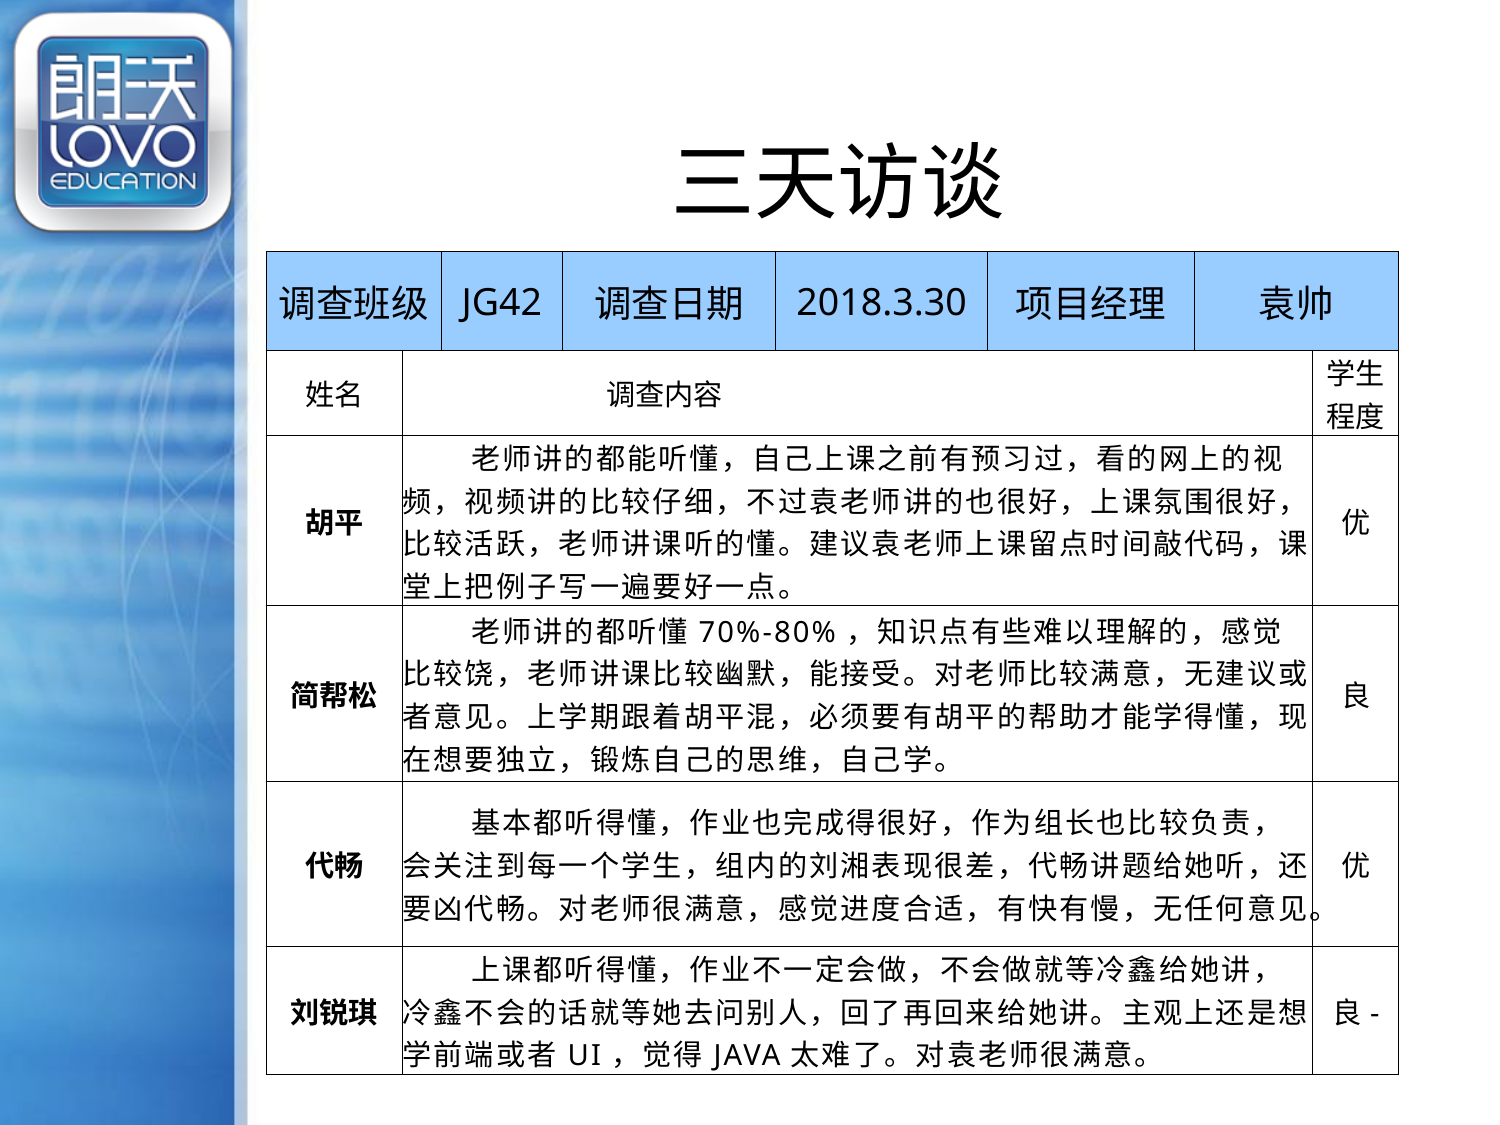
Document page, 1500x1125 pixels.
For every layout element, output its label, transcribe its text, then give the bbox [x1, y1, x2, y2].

table_cell 良 [1313, 606, 1398, 781]
table_header 调查日期 [563, 252, 775, 350]
table_cell 基本都听得懂，作业也完成得很好，作为组长也比较负责，会关注到每一个学生，组内的刘湘表现很差，代畅讲题给她听，还要凶代畅。对老师很满意，感觉进度合适，有快有慢，无任何意见。 [403, 782, 1312, 946]
table_cell 优 [1313, 782, 1398, 946]
table_cell 学生程度 [1313, 351, 1398, 435]
table_header 2018.3.30 [776, 252, 987, 350]
table_header 调查班级 [267, 252, 441, 350]
table_cell 姓名 [267, 351, 402, 435]
table_cell 上课都听得懂，作业不一定会做，不会做就等冷鑫给她讲，冷鑫不会的话就等她去问别人，回了再回来给她讲。主观上还是想学前端或者UI，觉得JAVA太难了。对袁老师很满意。 [403, 947, 1312, 1074]
table_cell 简帮松 [267, 606, 402, 781]
table_cell 代畅 [267, 782, 402, 946]
table_cell 老师讲的都听懂70%-80%，知识点有些难以理解的，感觉比较饶，老师讲课比较幽默，能接受。对老师比较满意，无建议或者意见。上学期跟着胡平混，必须要有胡平的帮助才能学得懂，现在想要独立，锻炼自己的思维，自己学。 [403, 606, 1312, 781]
text_box 三天访谈 [562, 82, 1114, 177]
table_cell 老师讲的都能听懂，自己上课之前有预习过，看的网上的视频，视频讲的比较仔细，不过袁老师讲的也很好，上课氛围很好，比较活跃，老师讲课听的懂。建议袁老师上课留点时间敲代码，课堂上把例子写一遍要好一点。 [403, 436, 1312, 605]
table_cell 调查内容 [403, 351, 1312, 435]
table_header JG42 [442, 252, 562, 350]
table_cell 良- [1313, 947, 1398, 1074]
table_cell 胡平 [267, 436, 402, 605]
table_cell 优 [1313, 436, 1398, 605]
table_cell 刘锐琪 [267, 947, 402, 1074]
table_header 袁帅 [1195, 252, 1398, 350]
table_header 项目经理 [988, 252, 1194, 350]
picture [0, 0, 1500, 1125]
